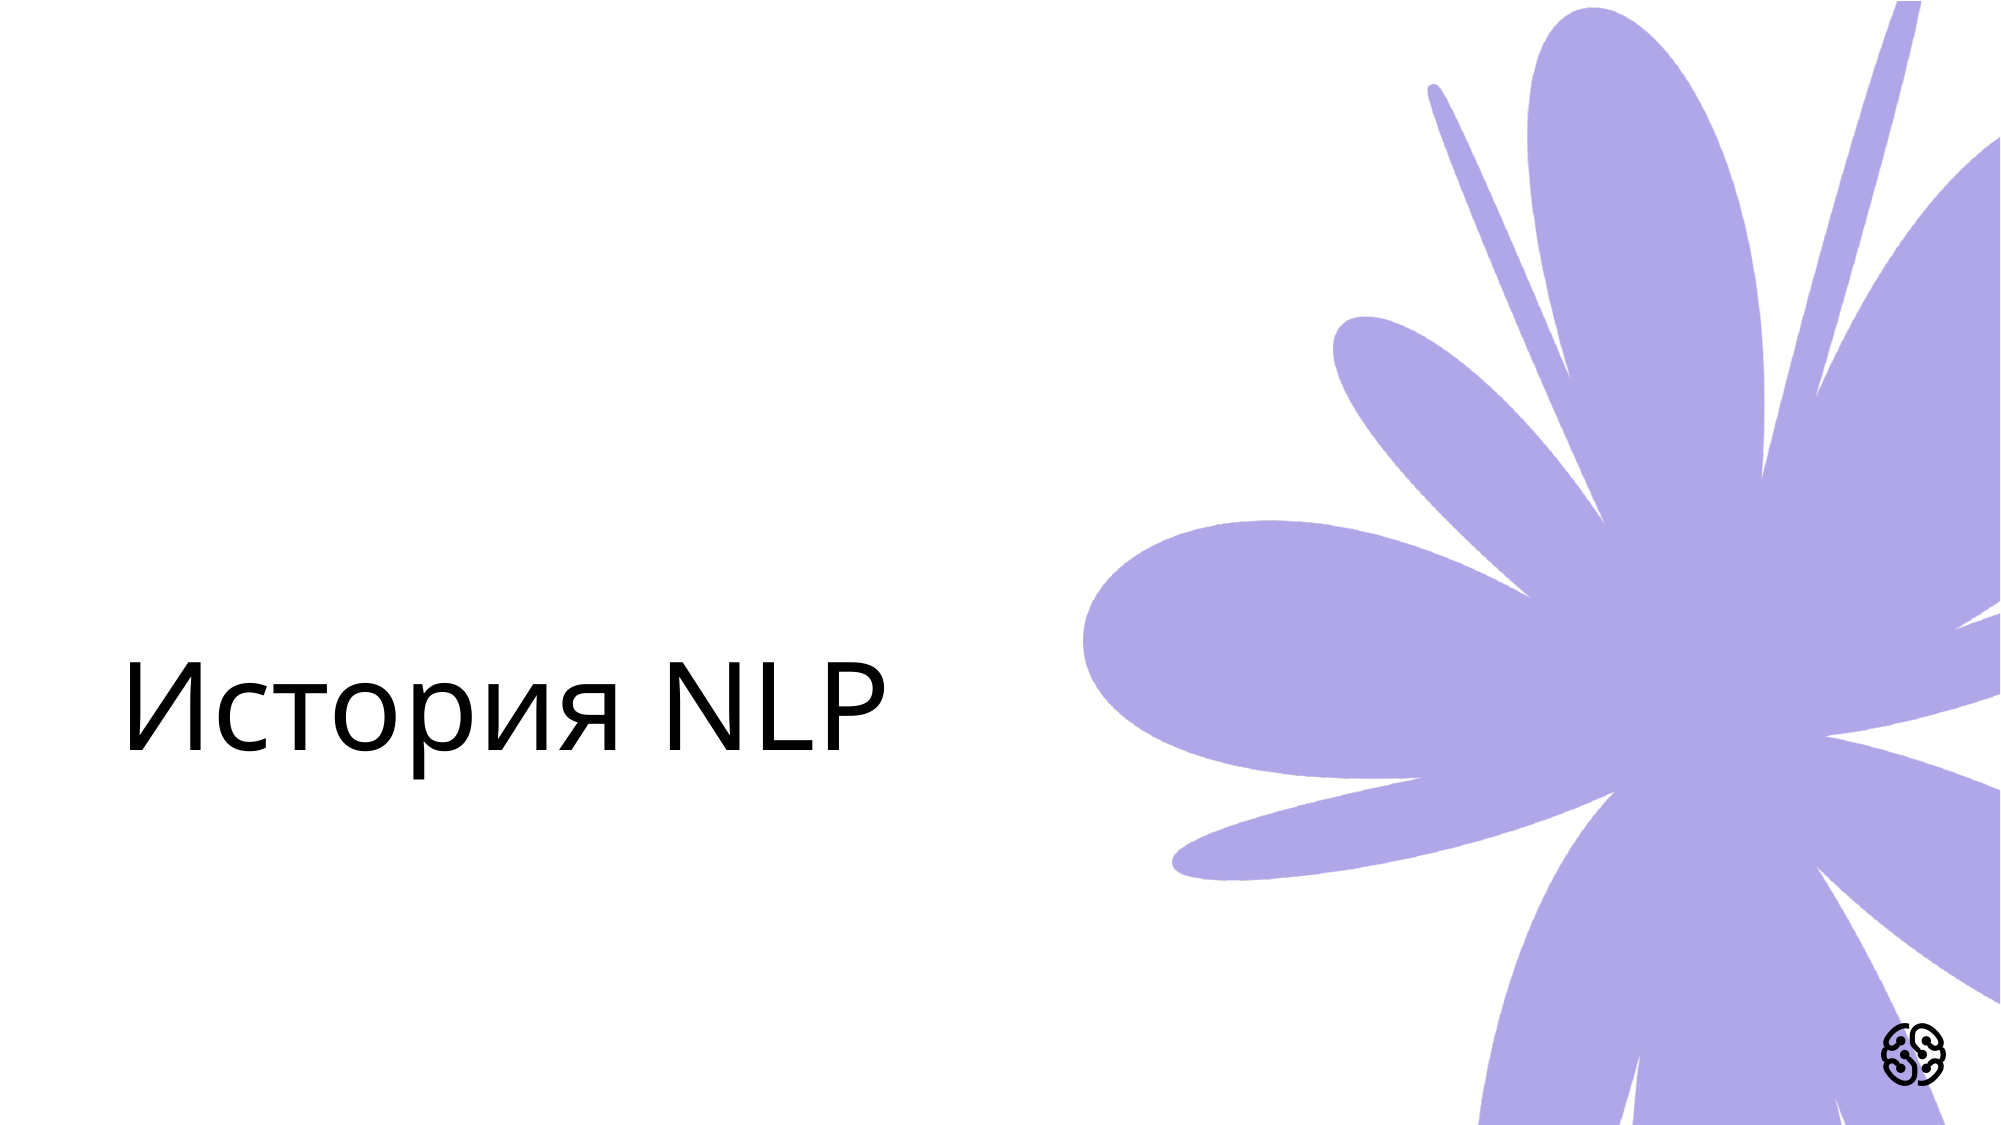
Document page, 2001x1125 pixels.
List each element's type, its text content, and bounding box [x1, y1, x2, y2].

picture [1082, 1, 2001, 1125]
text_box История NLP [118, 401, 1882, 795]
